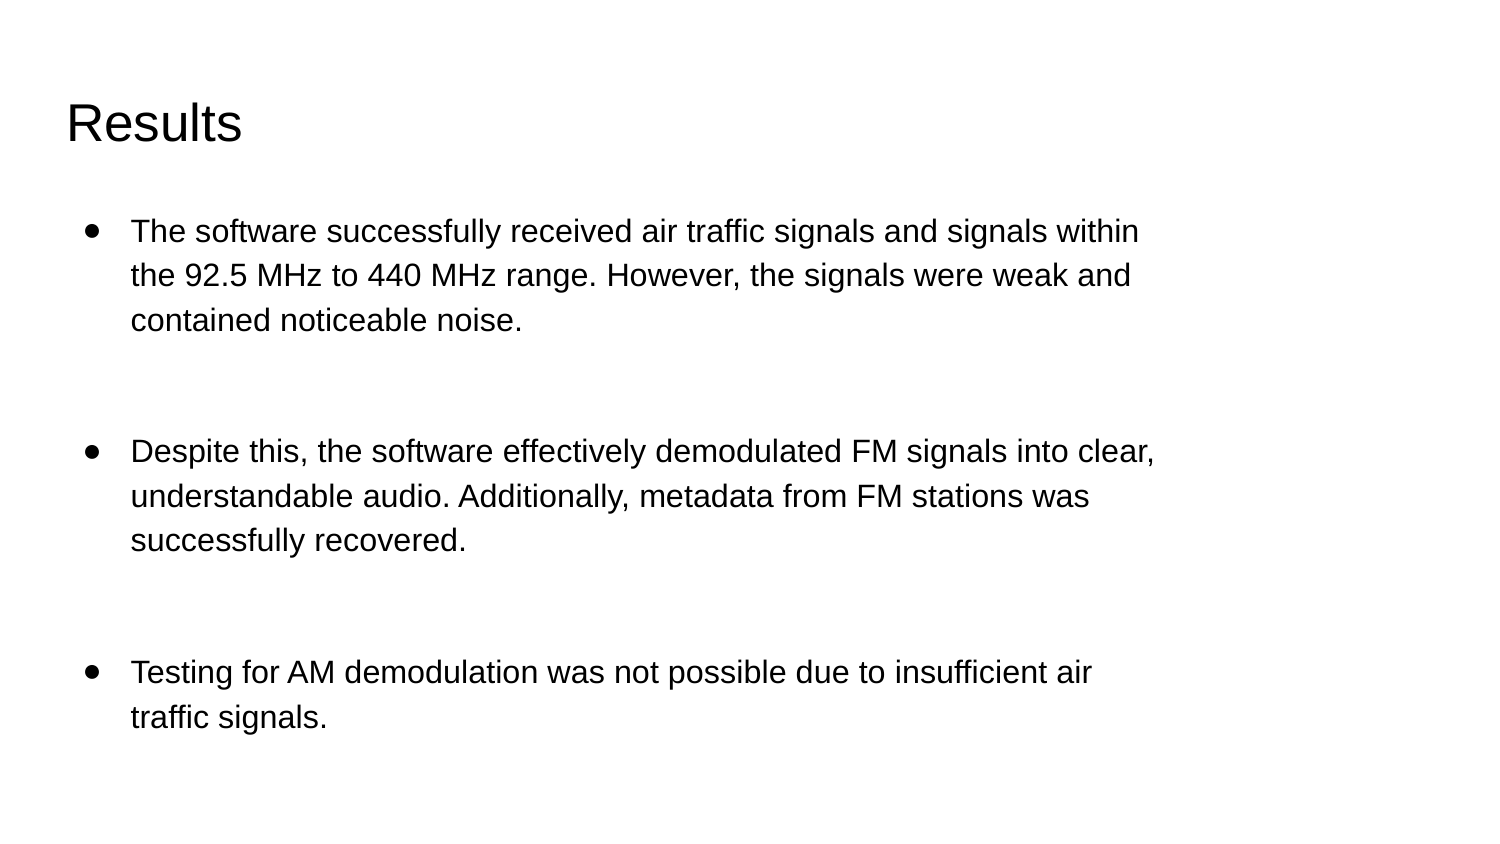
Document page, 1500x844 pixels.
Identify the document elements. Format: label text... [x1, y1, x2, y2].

list The software successfully received air traffic signals and signals within the 92.5 MHz to 440 MHz range. However, the signals were weak and contained noticeable noise. Despite this, the software effectively demodulated FM signals into clear, understandable audio. Additionally, metadata from FM stations was successfully recovered. Testing for AM demodulation was not possible due to insufficient air traffic signals. [51, 189, 1191, 750]
title Results [51, 72, 1449, 167]
